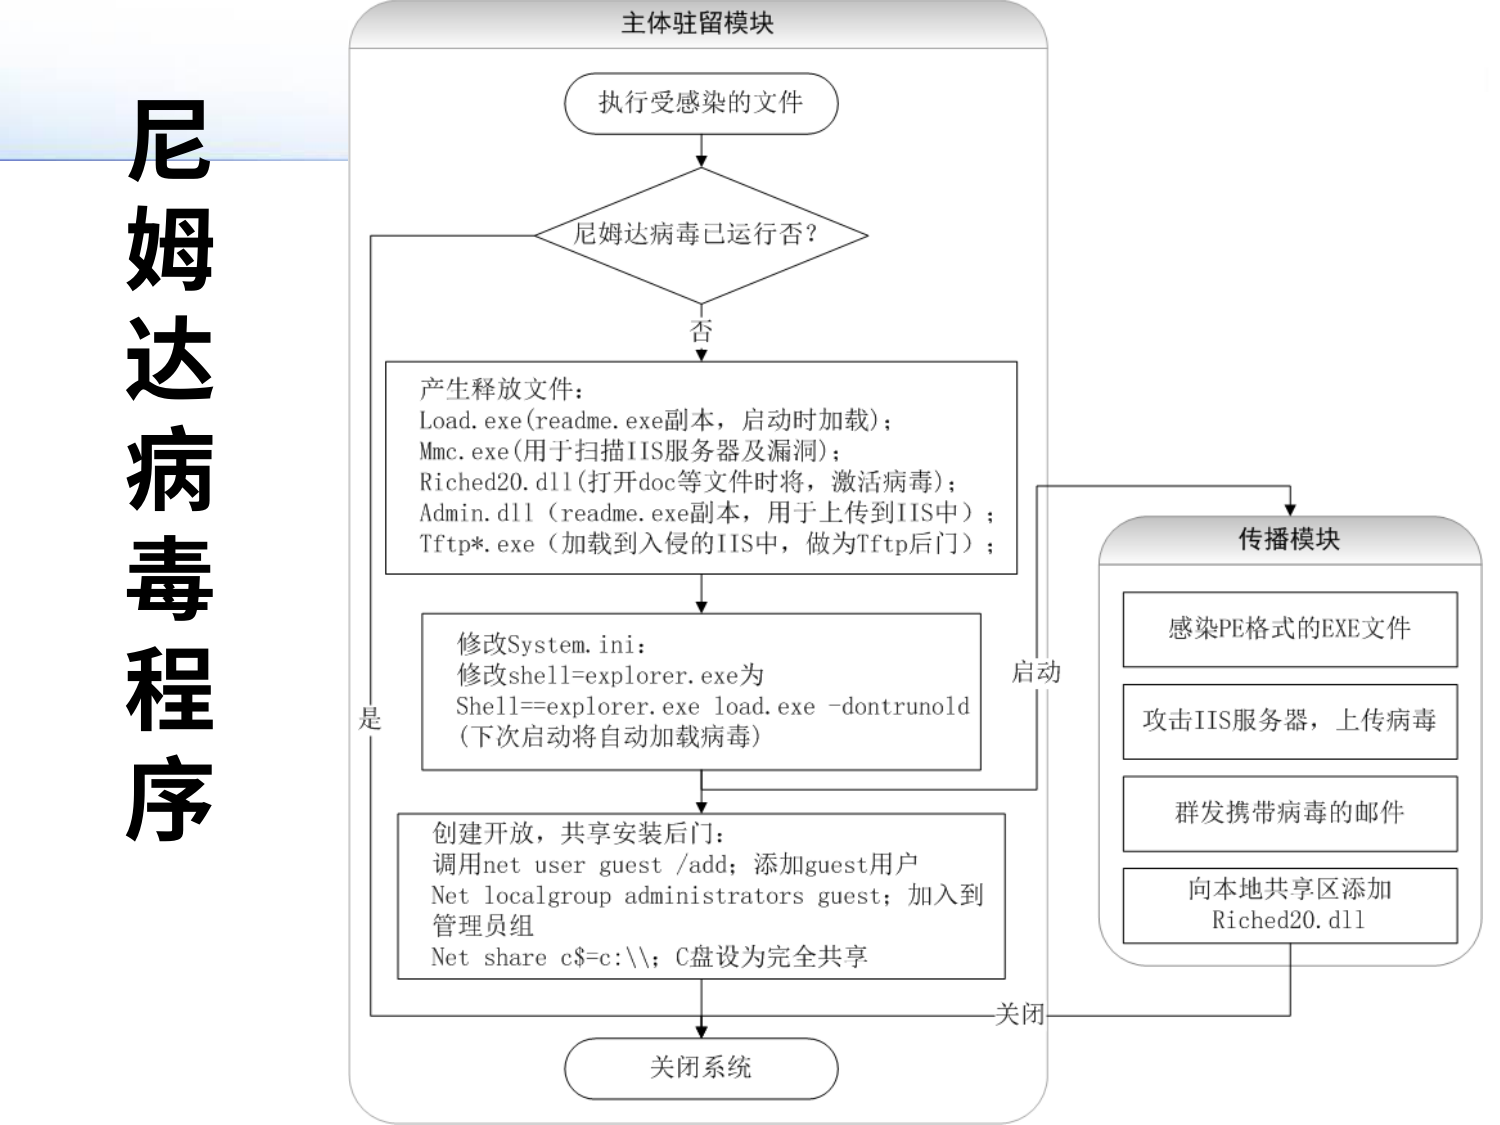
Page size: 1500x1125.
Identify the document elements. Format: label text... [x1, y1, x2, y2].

picture [0, 0, 1500, 1125]
title 尼姆达病毒程序 [75, 45, 266, 1000]
